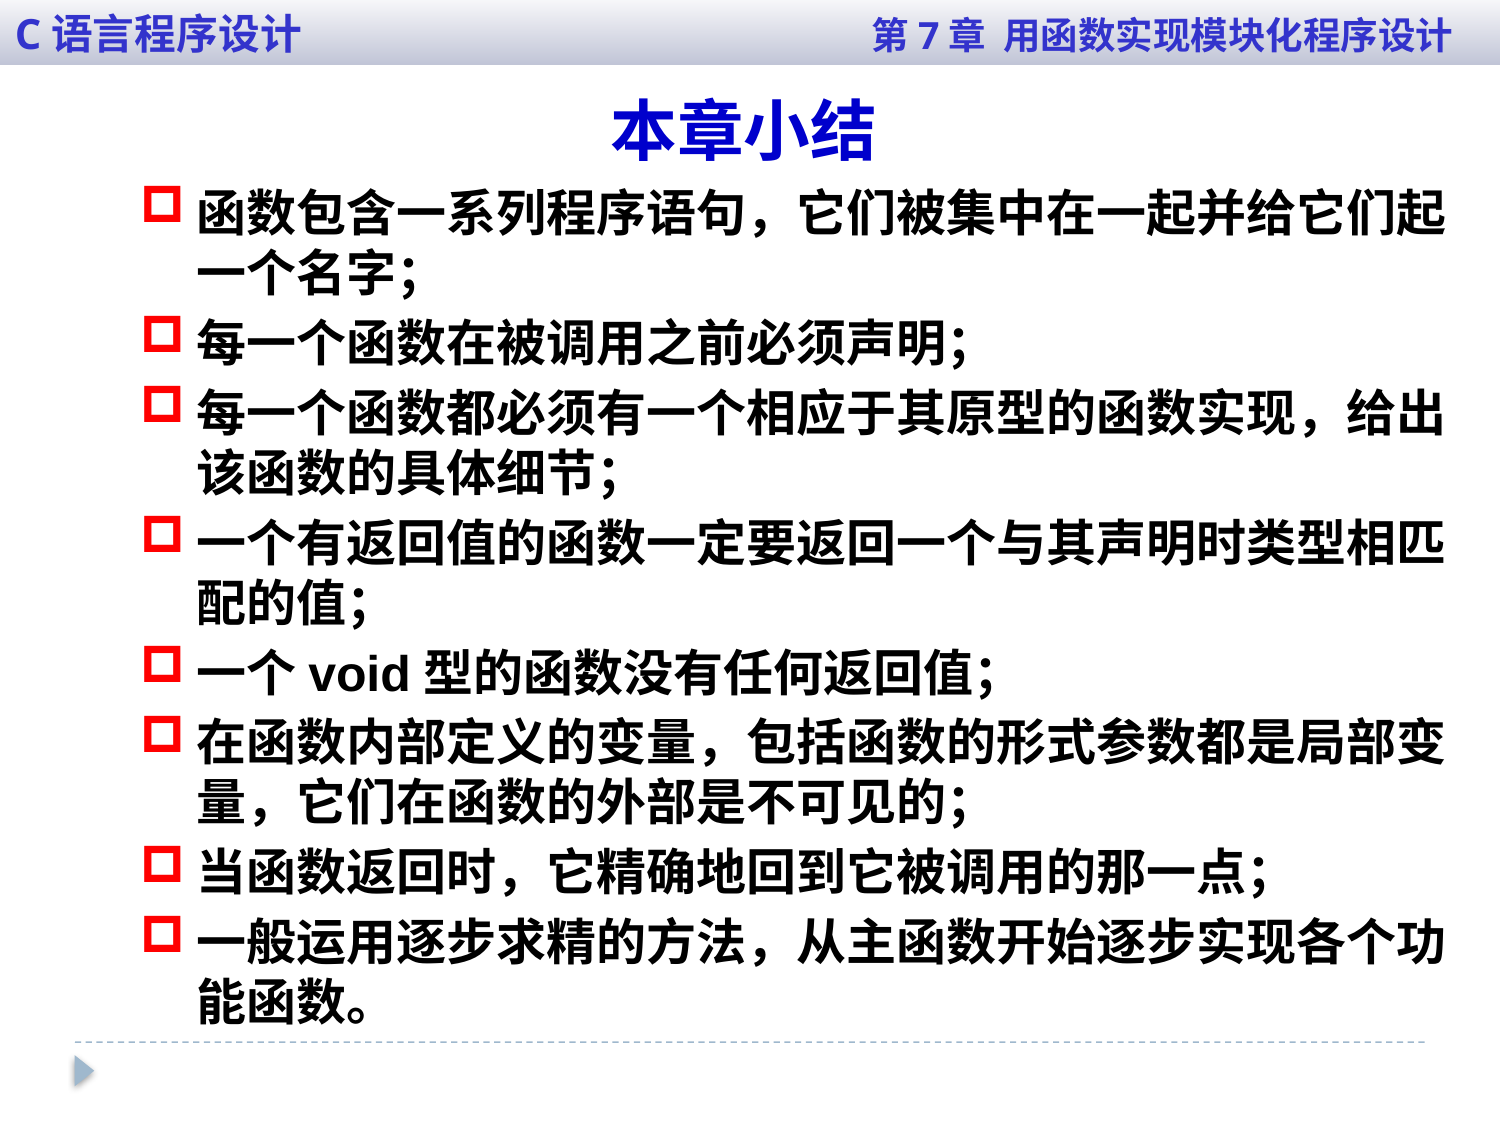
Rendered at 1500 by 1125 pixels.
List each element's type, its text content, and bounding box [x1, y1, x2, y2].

text_box 函数包含一系列程序语句，它们被集中在一起并给它们起一个名字； 每一个函数在被调用之前必须声明； 每一个函数都必须有一个相应于其原型的函数实现，给出该函数的具体细节； 一个有返回值的函数一定要返回一个与其声明时类型相匹配的值； 一个void型的函数没有任何返回值； 在函数内部定义的变量，包括函数的形式参数都是局部变量，它们在函数的外部是不可见的； 当函数返回时，它精确地回到它被调用的那一点； 一般运用逐步求精的方法，从主函数开始逐步实现各个功能函数。 [49, 173, 1463, 1054]
text_box C语言程序设计 第7章 用函数实现模块化程序设计 [0, 0, 1500, 65]
text_box 本章小结 [107, 81, 1381, 172]
